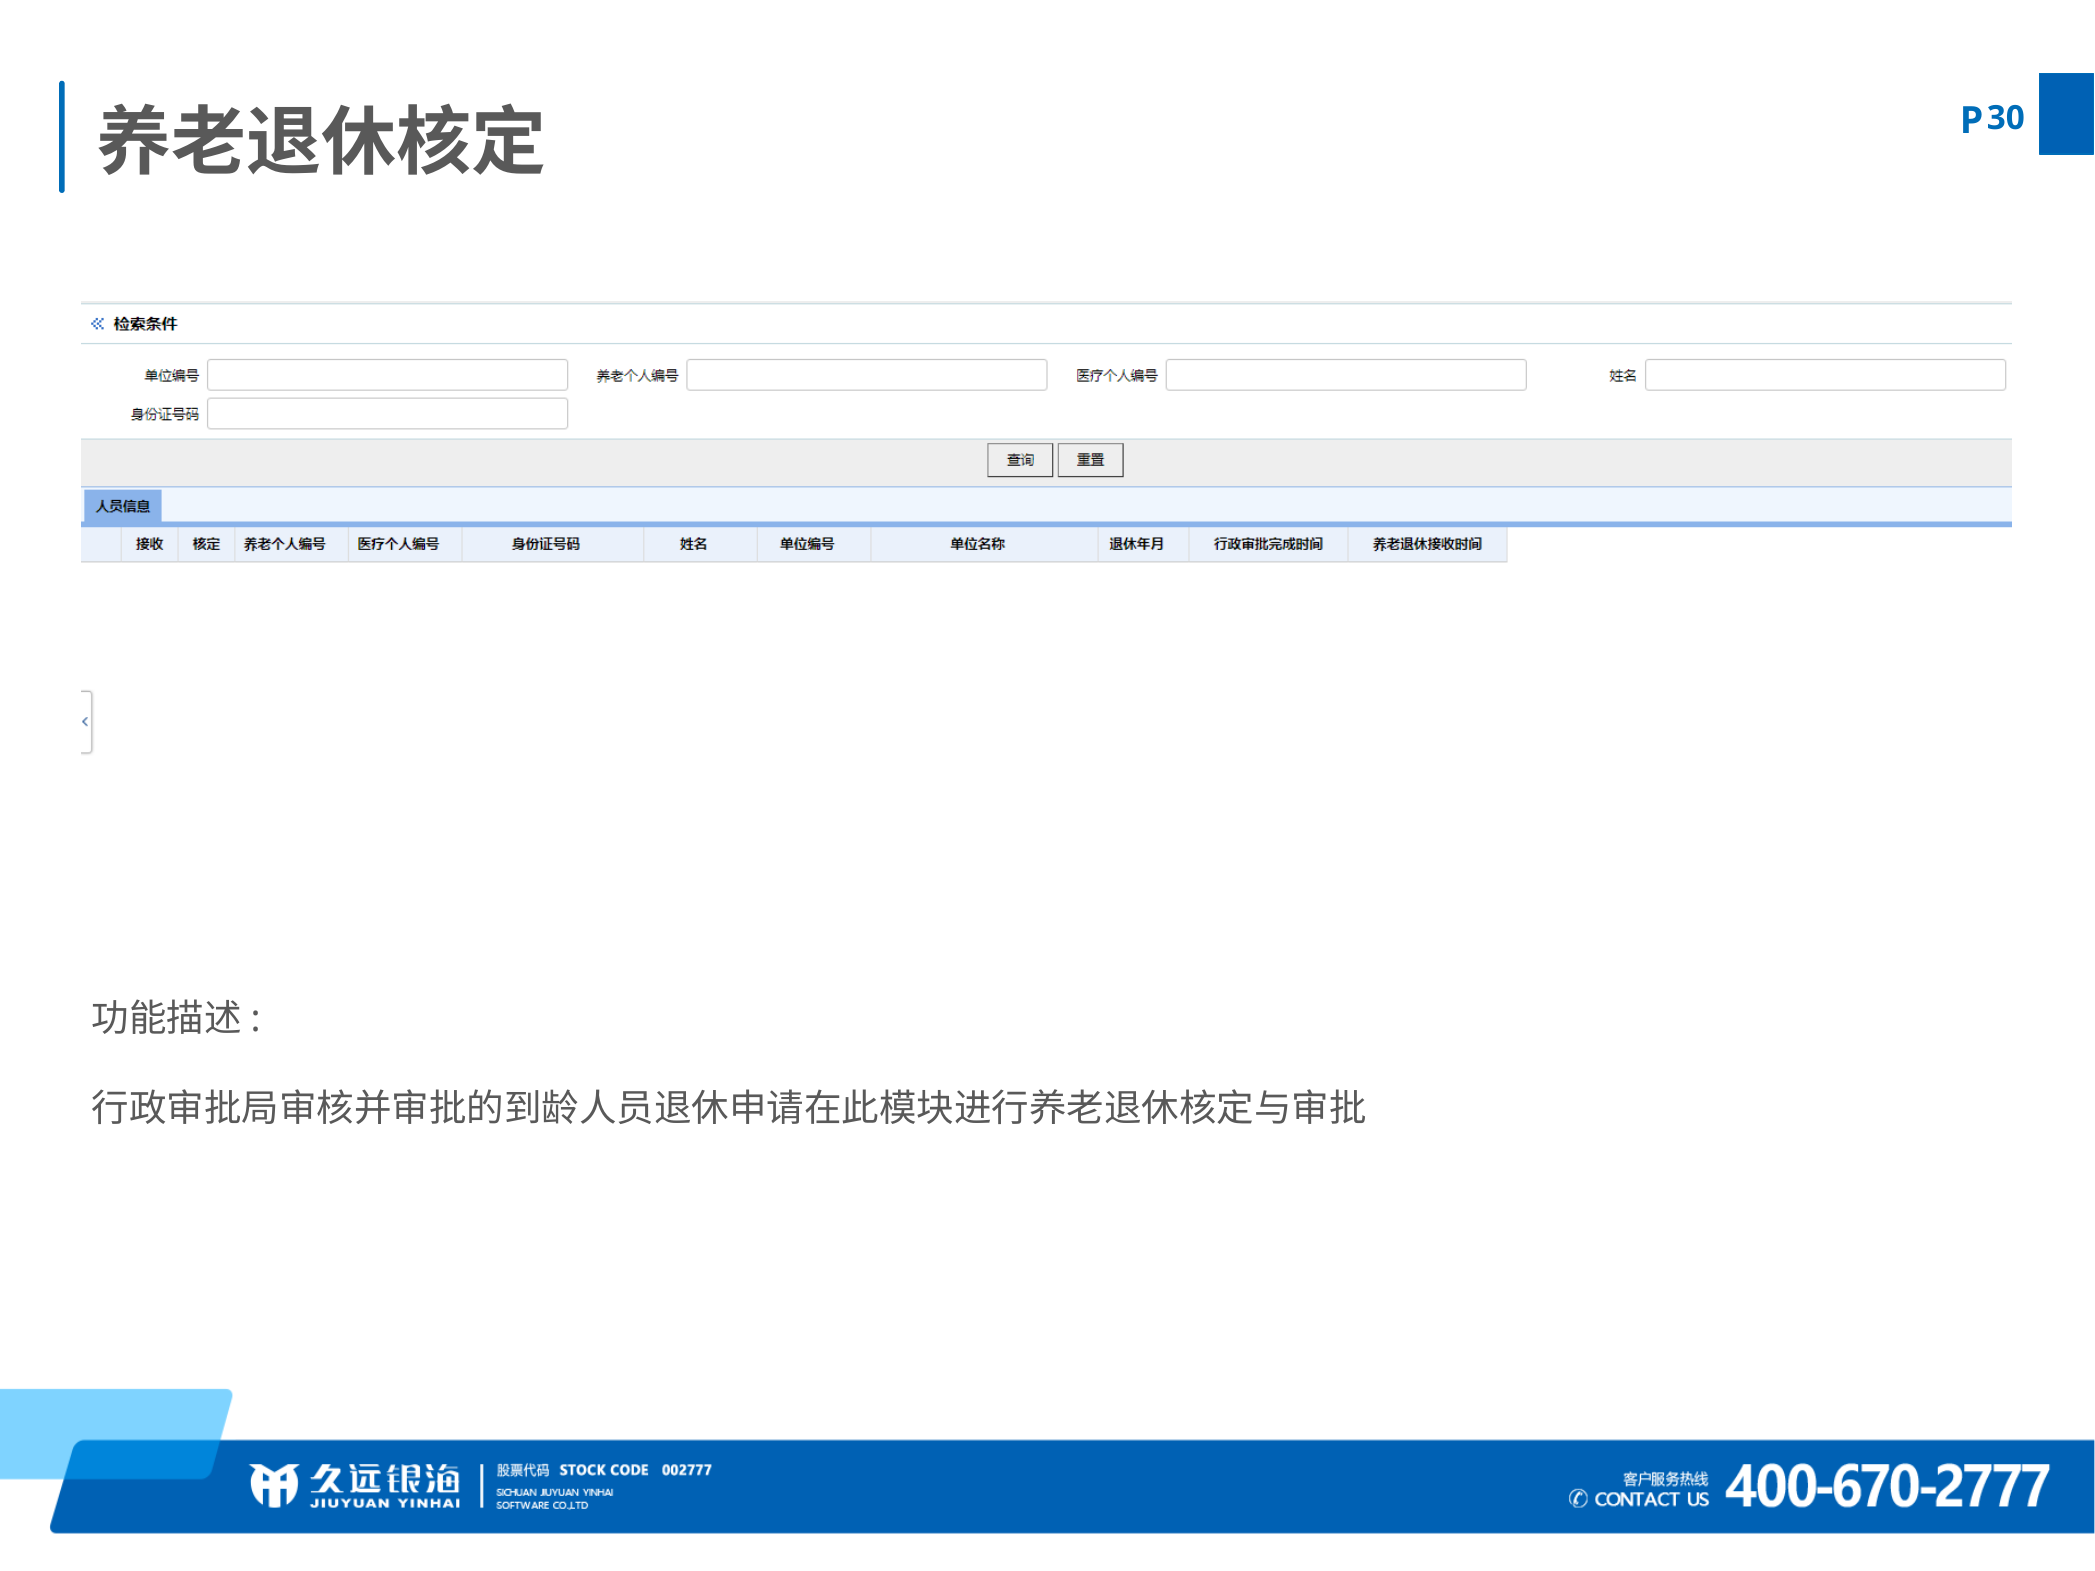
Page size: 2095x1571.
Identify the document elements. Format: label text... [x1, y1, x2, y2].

list 养老退休核定 [81, 86, 1722, 195]
text_box 功能描述: 行政审批局审核并审批的到龄人员退休申请在此模块进行养老退休核定与审批 [76, 986, 1722, 1136]
picture [0, 1375, 2095, 1571]
picture [81, 300, 2012, 857]
